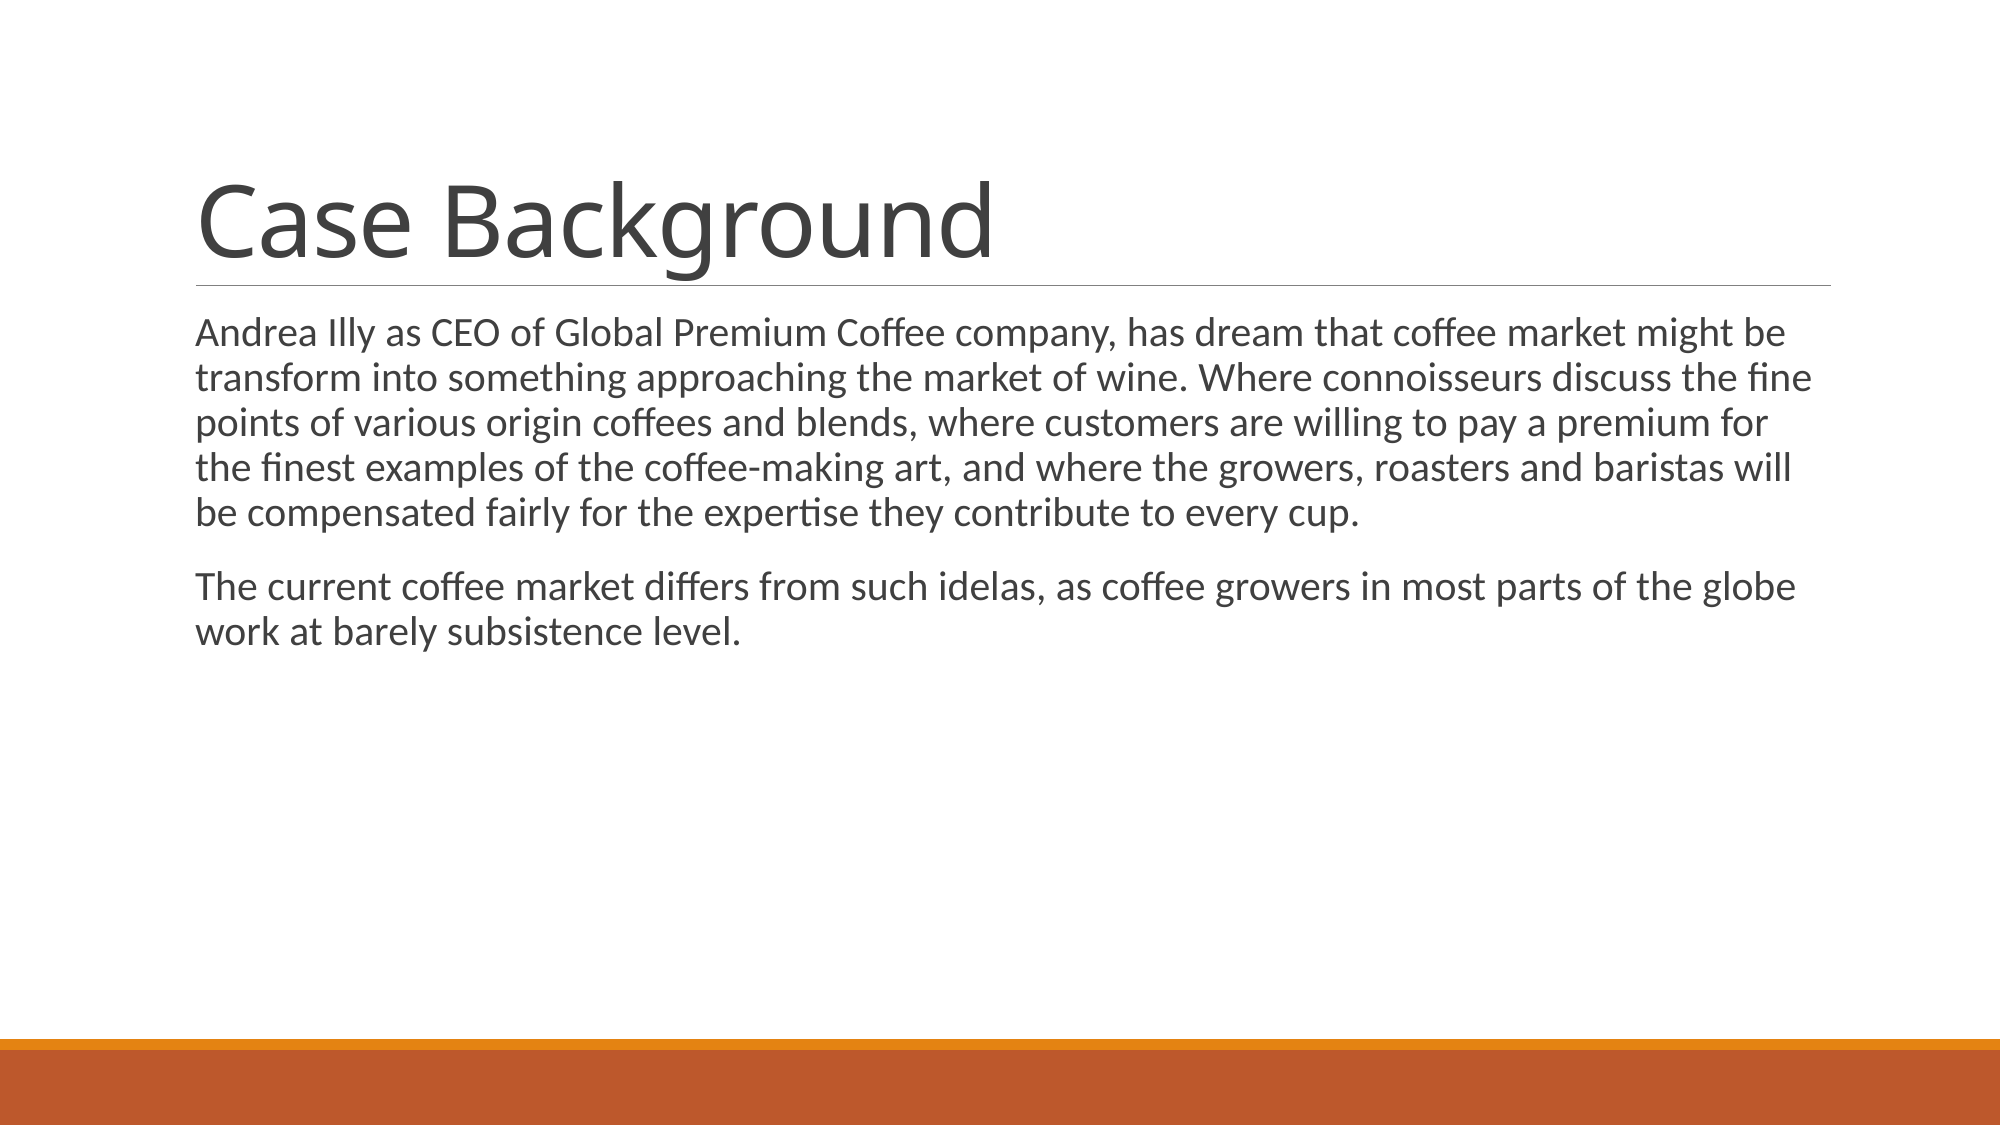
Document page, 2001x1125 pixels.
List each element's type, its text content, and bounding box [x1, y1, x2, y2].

title Case Background [180, 47, 1830, 285]
list Andrea Illy as CEO of Global Premium Coffee company, has dream that coffee market might be transform into something approaching the market of wine. Where connoisseurs discuss the fine points of various origin coffees and blends, where customers are willing to pay a premium for the finest examples of the coffee-making art, and where the growers, roasters and baristas will be compensated fairly for the expertise they contribute to every cup. The current coffee market differs from such idelas, as coffee growers in most parts of the globe work at barely subsistence level. [180, 302, 1830, 963]
